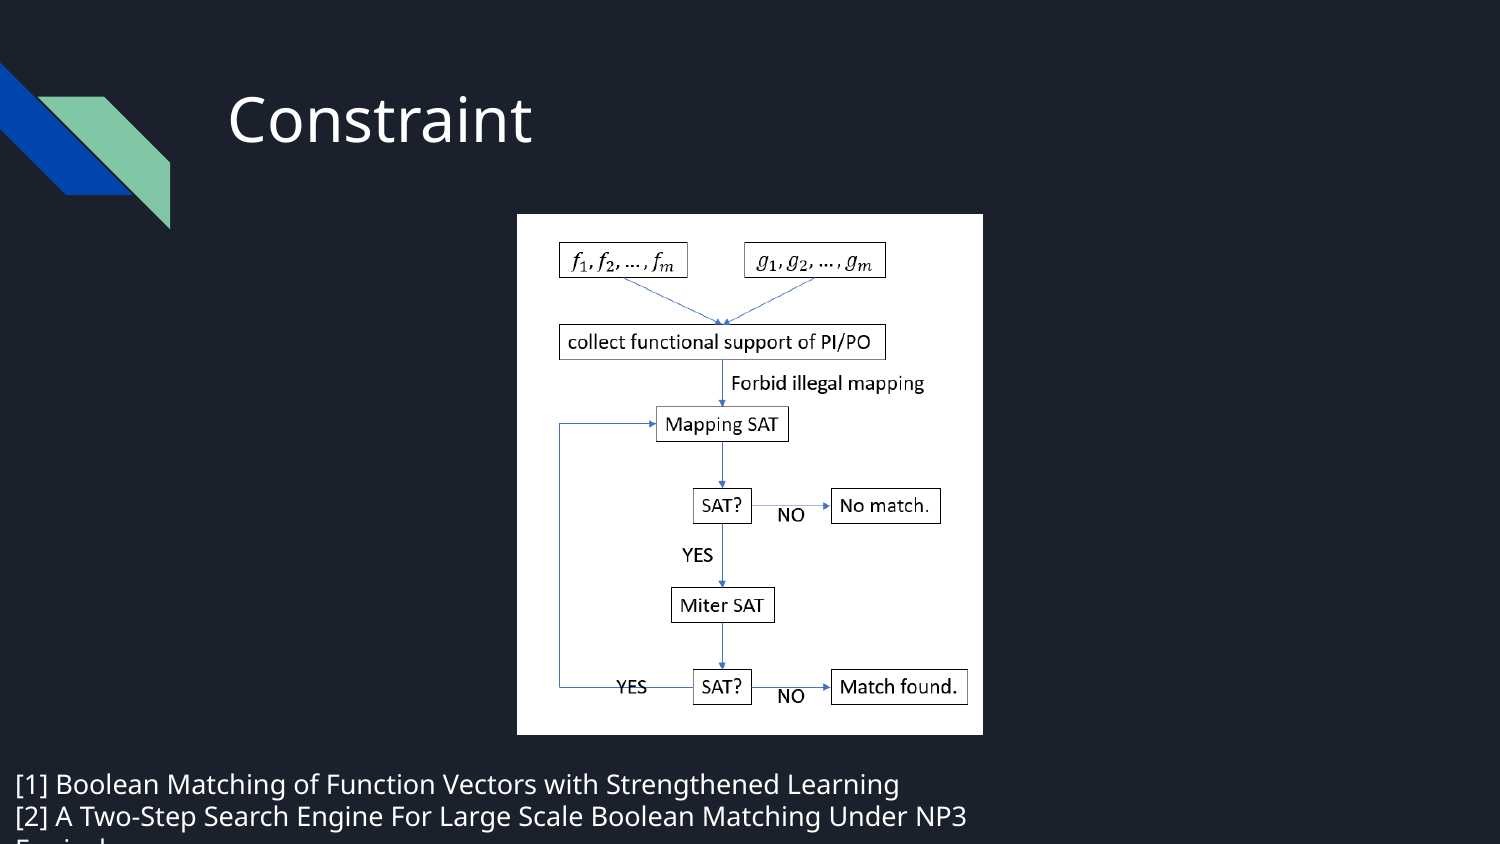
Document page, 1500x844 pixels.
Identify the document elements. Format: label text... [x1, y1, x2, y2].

text_box [1] Boolean Matching of Function Vectors with Strengthened Learning [2] A Two-Step Search Engine For Large Scale Boolean Matching Under NP3 Equivalence [0, 752, 1085, 844]
title Constraint [212, 64, 1368, 215]
picture [516, 214, 984, 735]
